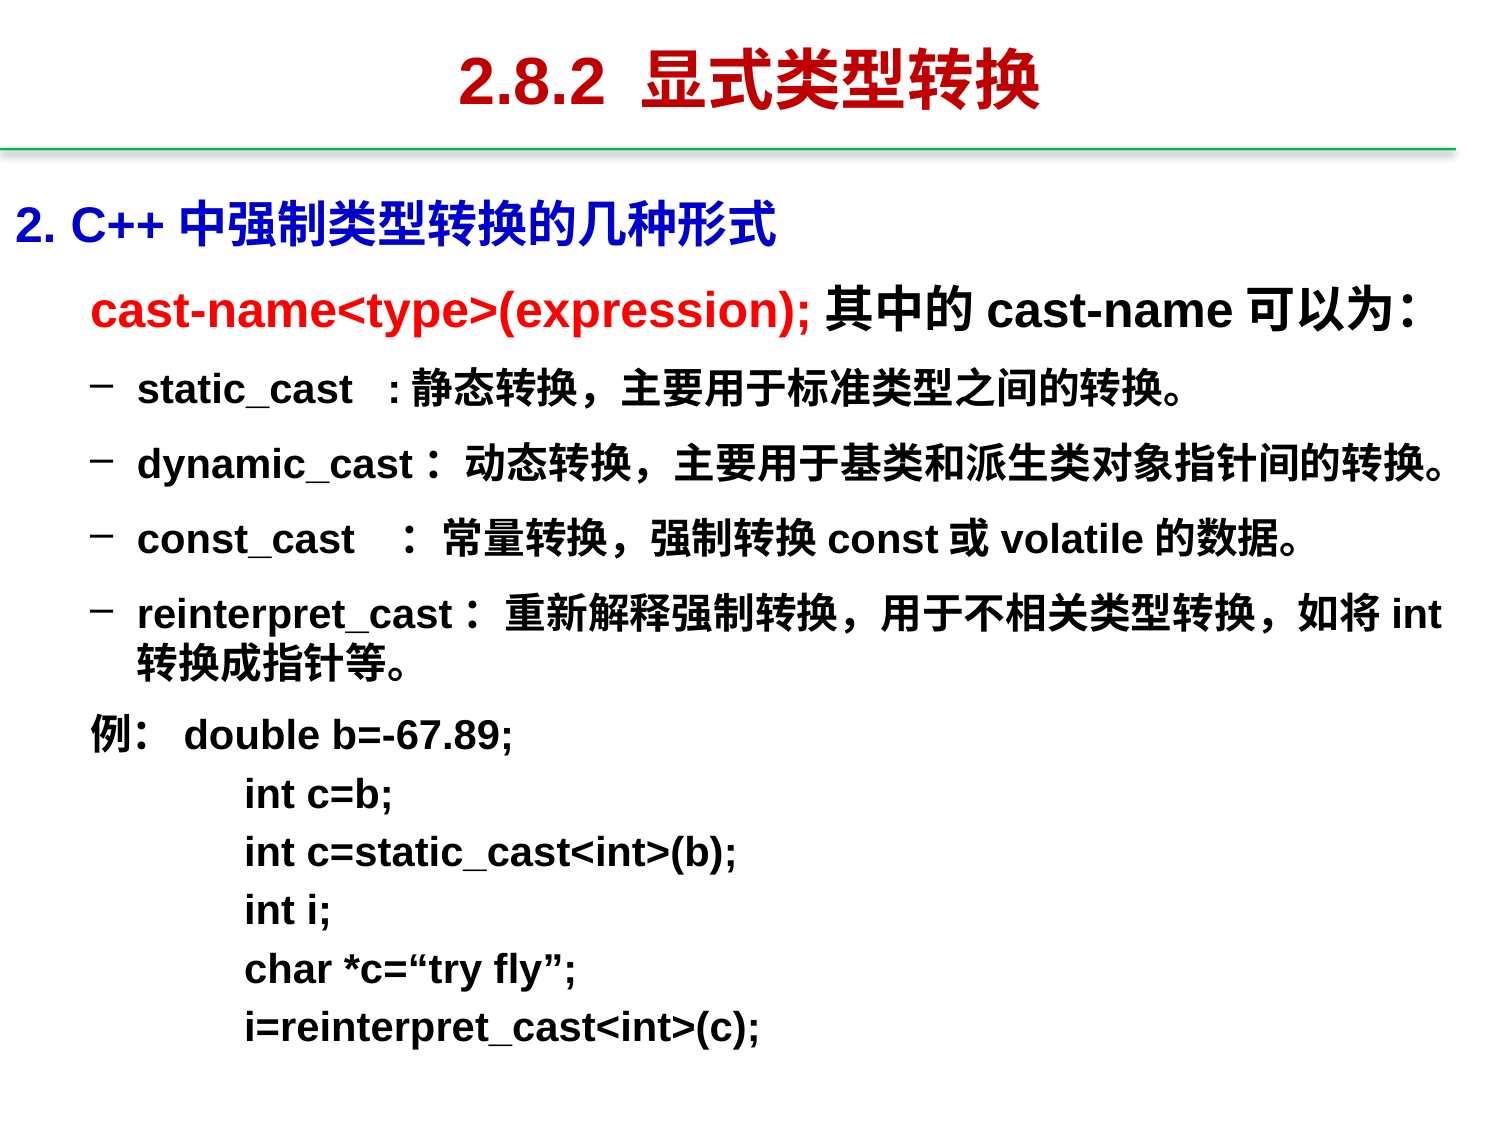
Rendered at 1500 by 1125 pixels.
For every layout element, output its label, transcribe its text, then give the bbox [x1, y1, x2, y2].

title 2.8.2 显式类型转换 [112, 19, 1388, 138]
list 2. C++中强制类型转换的几种形式 cast-name<type>(expression);其中的cast-name可以为： static_cast :静态转换，主要用于标准类型之间的转换。 dynamic_cast：动态转换，主要用于基类和派生类对象指针间的转换。 const_cast ：常量转换，强制转换const或volatile的数据。 reinterpret_cast：重新解释强制转换，用于不相关类型转换，如将int转换成指针等。 例：double b=-67.89; int c=b; int c=static_cast<int>(b); int i; char *c=“try fly”; i=reinterpret_cast<int>(c); [0, 184, 1500, 1094]
